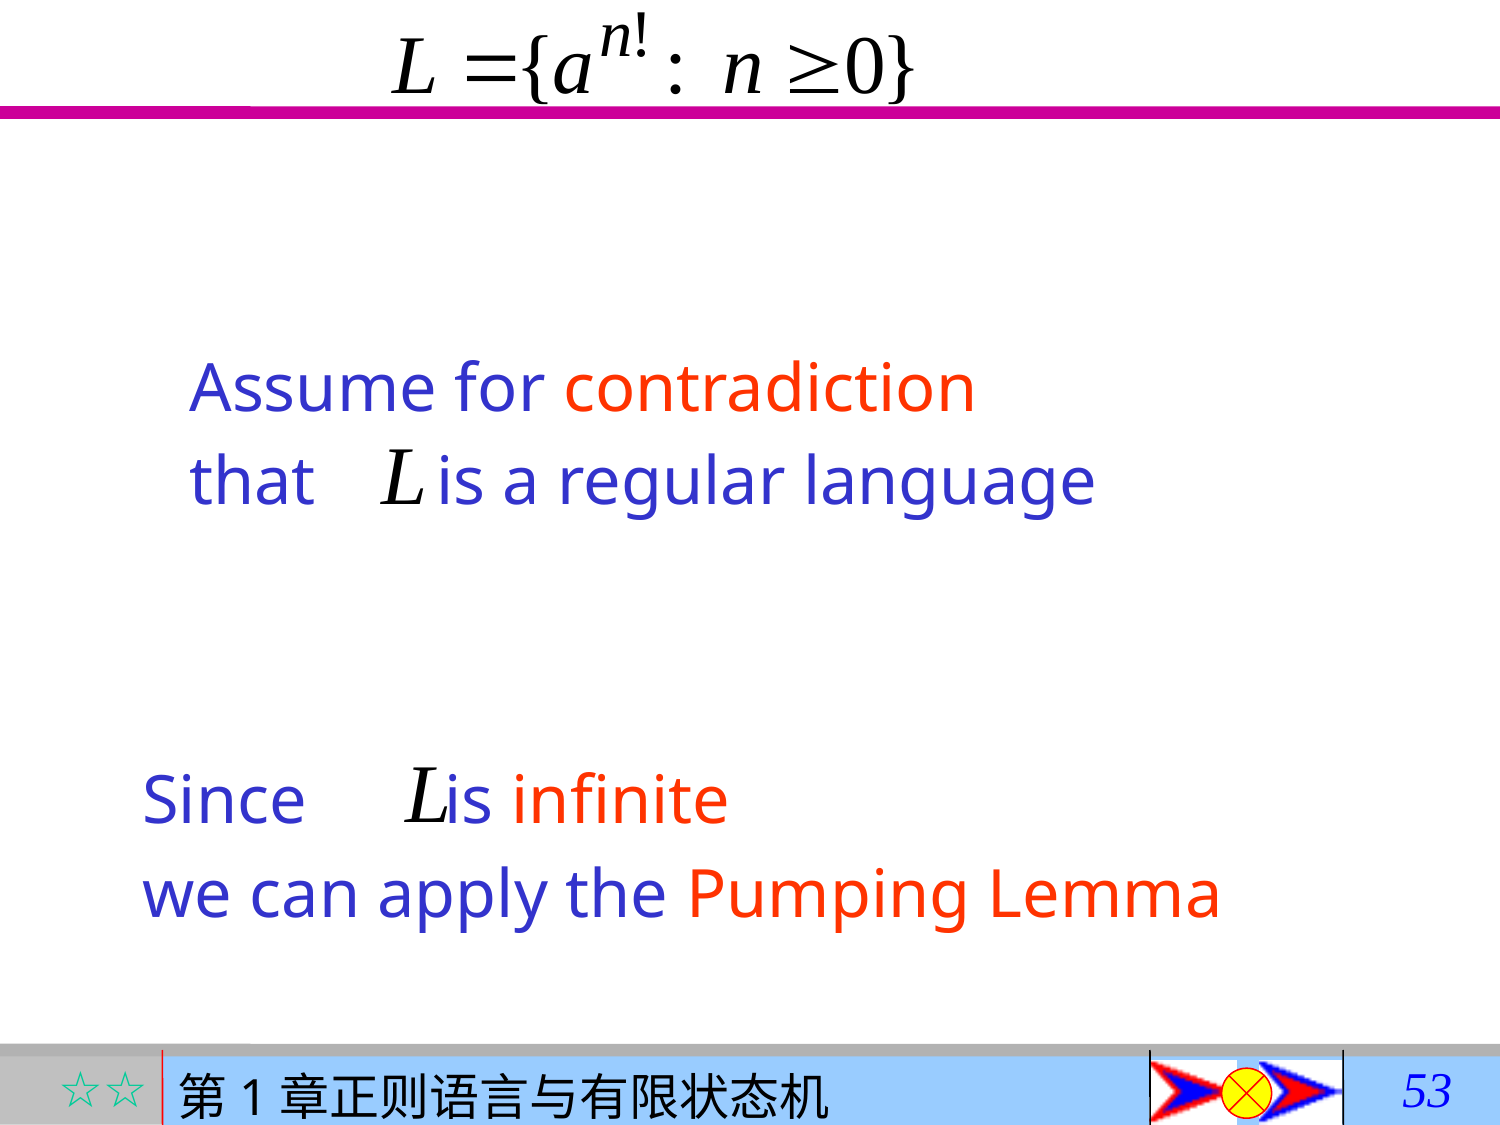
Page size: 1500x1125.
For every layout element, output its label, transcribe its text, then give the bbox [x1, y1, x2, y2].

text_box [387, 0, 919, 119]
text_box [399, 762, 455, 828]
text_box Since is infinite we can apply the Pumping Lemma [127, 749, 1256, 938]
picture [1151, 1060, 1237, 1125]
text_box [375, 443, 430, 509]
text_box Assume for contradiction that is a regular language [174, 337, 1114, 526]
picture [1259, 1060, 1342, 1125]
